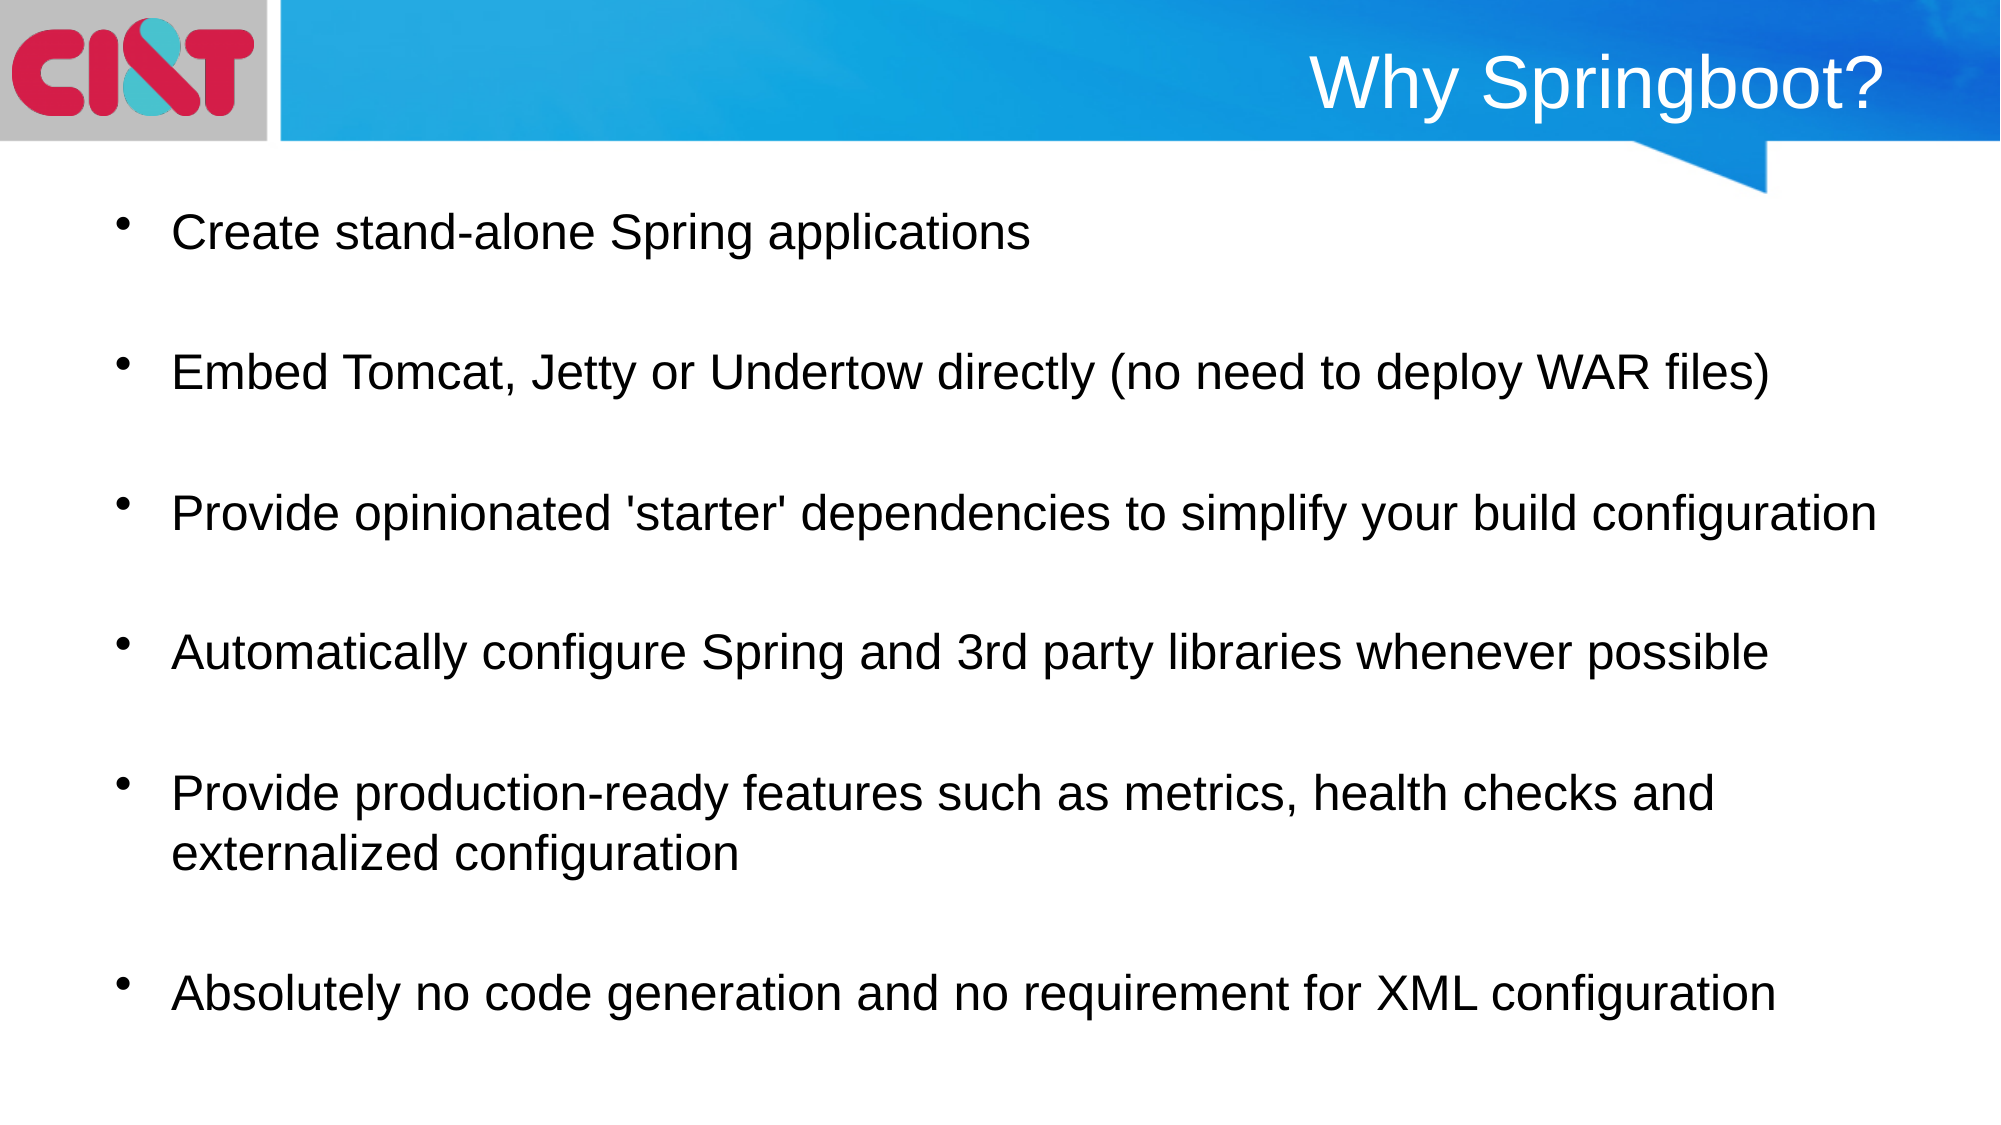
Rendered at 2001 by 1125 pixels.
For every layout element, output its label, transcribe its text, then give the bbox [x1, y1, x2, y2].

title Why Springboot? [99, 30, 1901, 127]
picture [0, 0, 2000, 1125]
list Create stand-alone Spring applications Embed Tomcat, Jetty or Undertow directly (no need to deploy WAR files) Provide opinionated 'starter' dependencies to simplify your build configuration Automatically configure Spring and 3rd party libraries whenever possible Provide production-ready features such as metrics, health checks and externalized configuration Absolutely no code generation and no requirement for XML configuration [99, 192, 1901, 1006]
